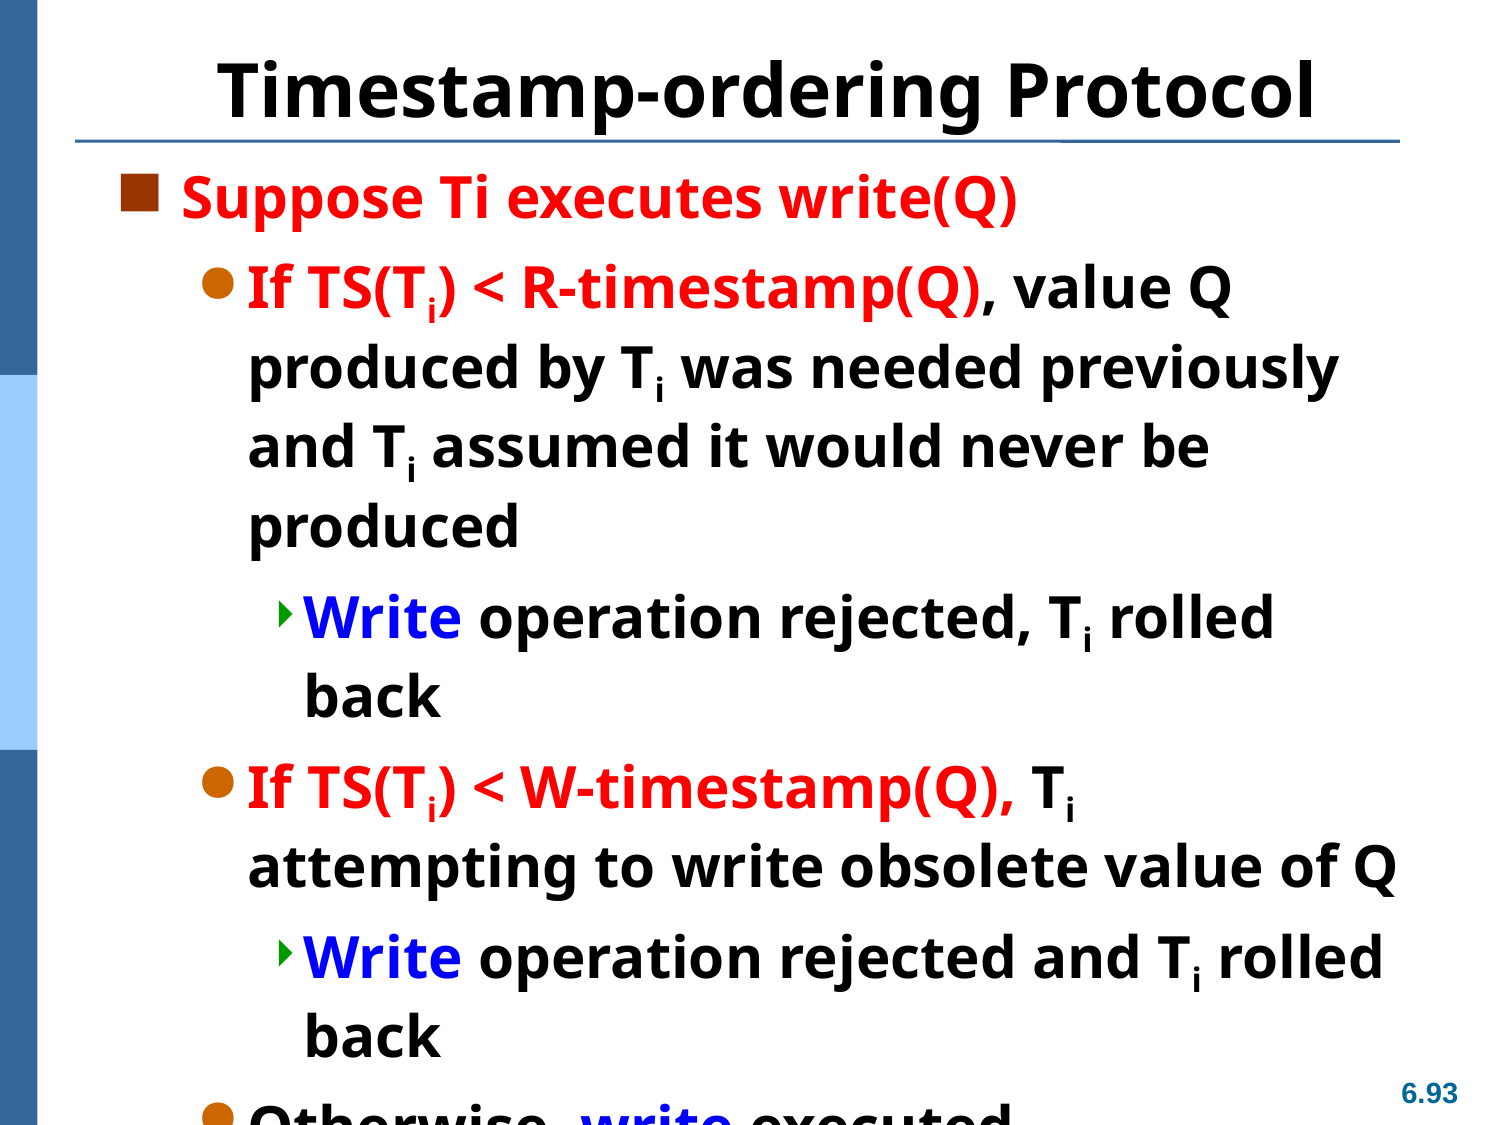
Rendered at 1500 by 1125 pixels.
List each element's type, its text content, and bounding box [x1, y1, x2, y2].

title Timestamp-ordering Protocol [92, 45, 1443, 141]
list Suppose Ti executes write(Q) If TS(Ti) < R-timestamp(Q), value Q produced by Ti was needed previously and Ti assumed it would never be produced Write operation rejected, Ti rolled back If TS(Ti) < W-timestamp(Q), Ti attempting to write obsolete value of Q Write operation rejected and Ti rolled back Otherwise, write executed A transaction Ti is rolled back as a result of either a read or write operation is assigned a new timestamp and is restarted [109, 152, 1430, 896]
